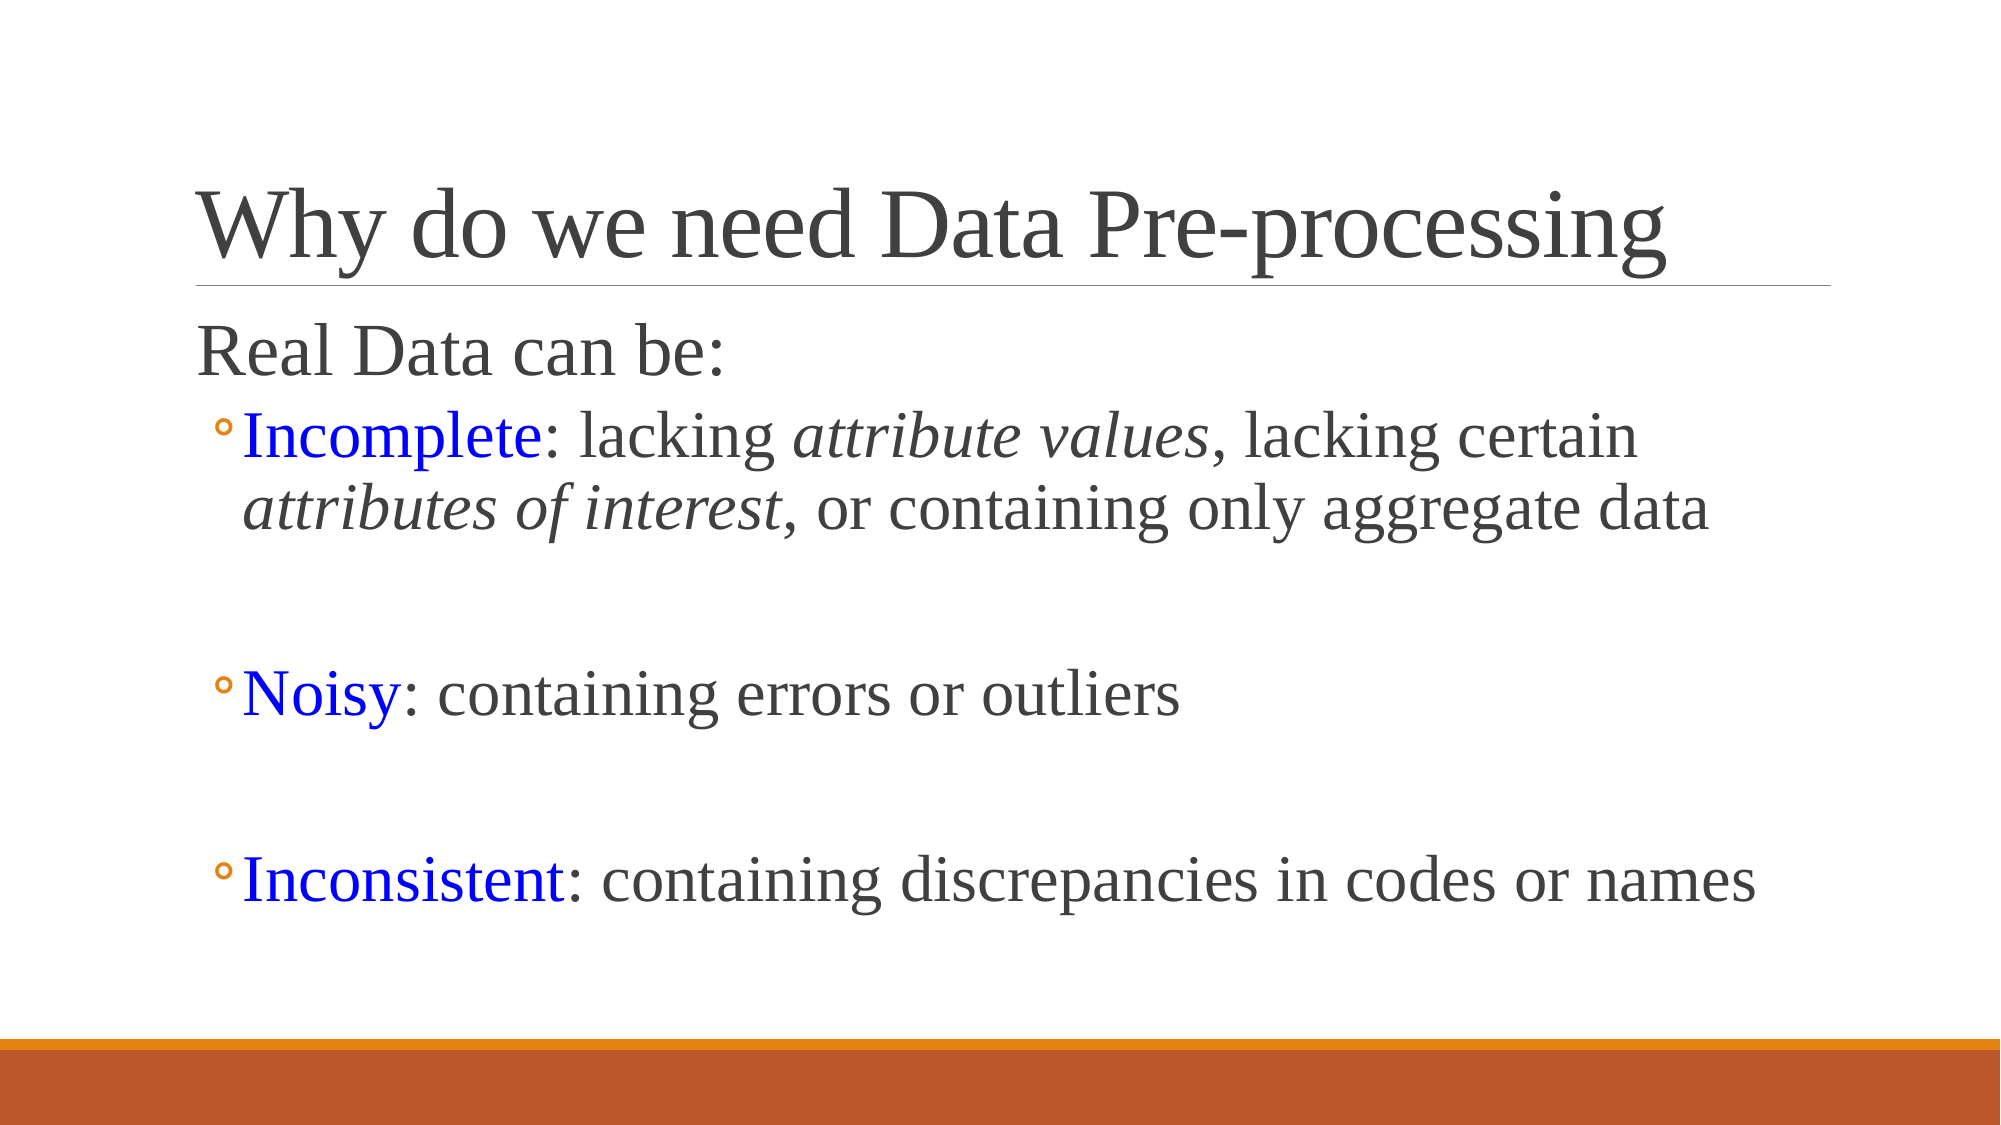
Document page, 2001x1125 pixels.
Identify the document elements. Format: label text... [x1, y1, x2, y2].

title Why do we need Data Pre-processing [180, 47, 1830, 285]
list Real Data can be: Incomplete: lacking attribute values, lacking certain attributes of interest, or containing only aggregate data Noisy: containing errors or outliers Inconsistent: containing discrepancies in codes or names [180, 302, 1830, 963]
